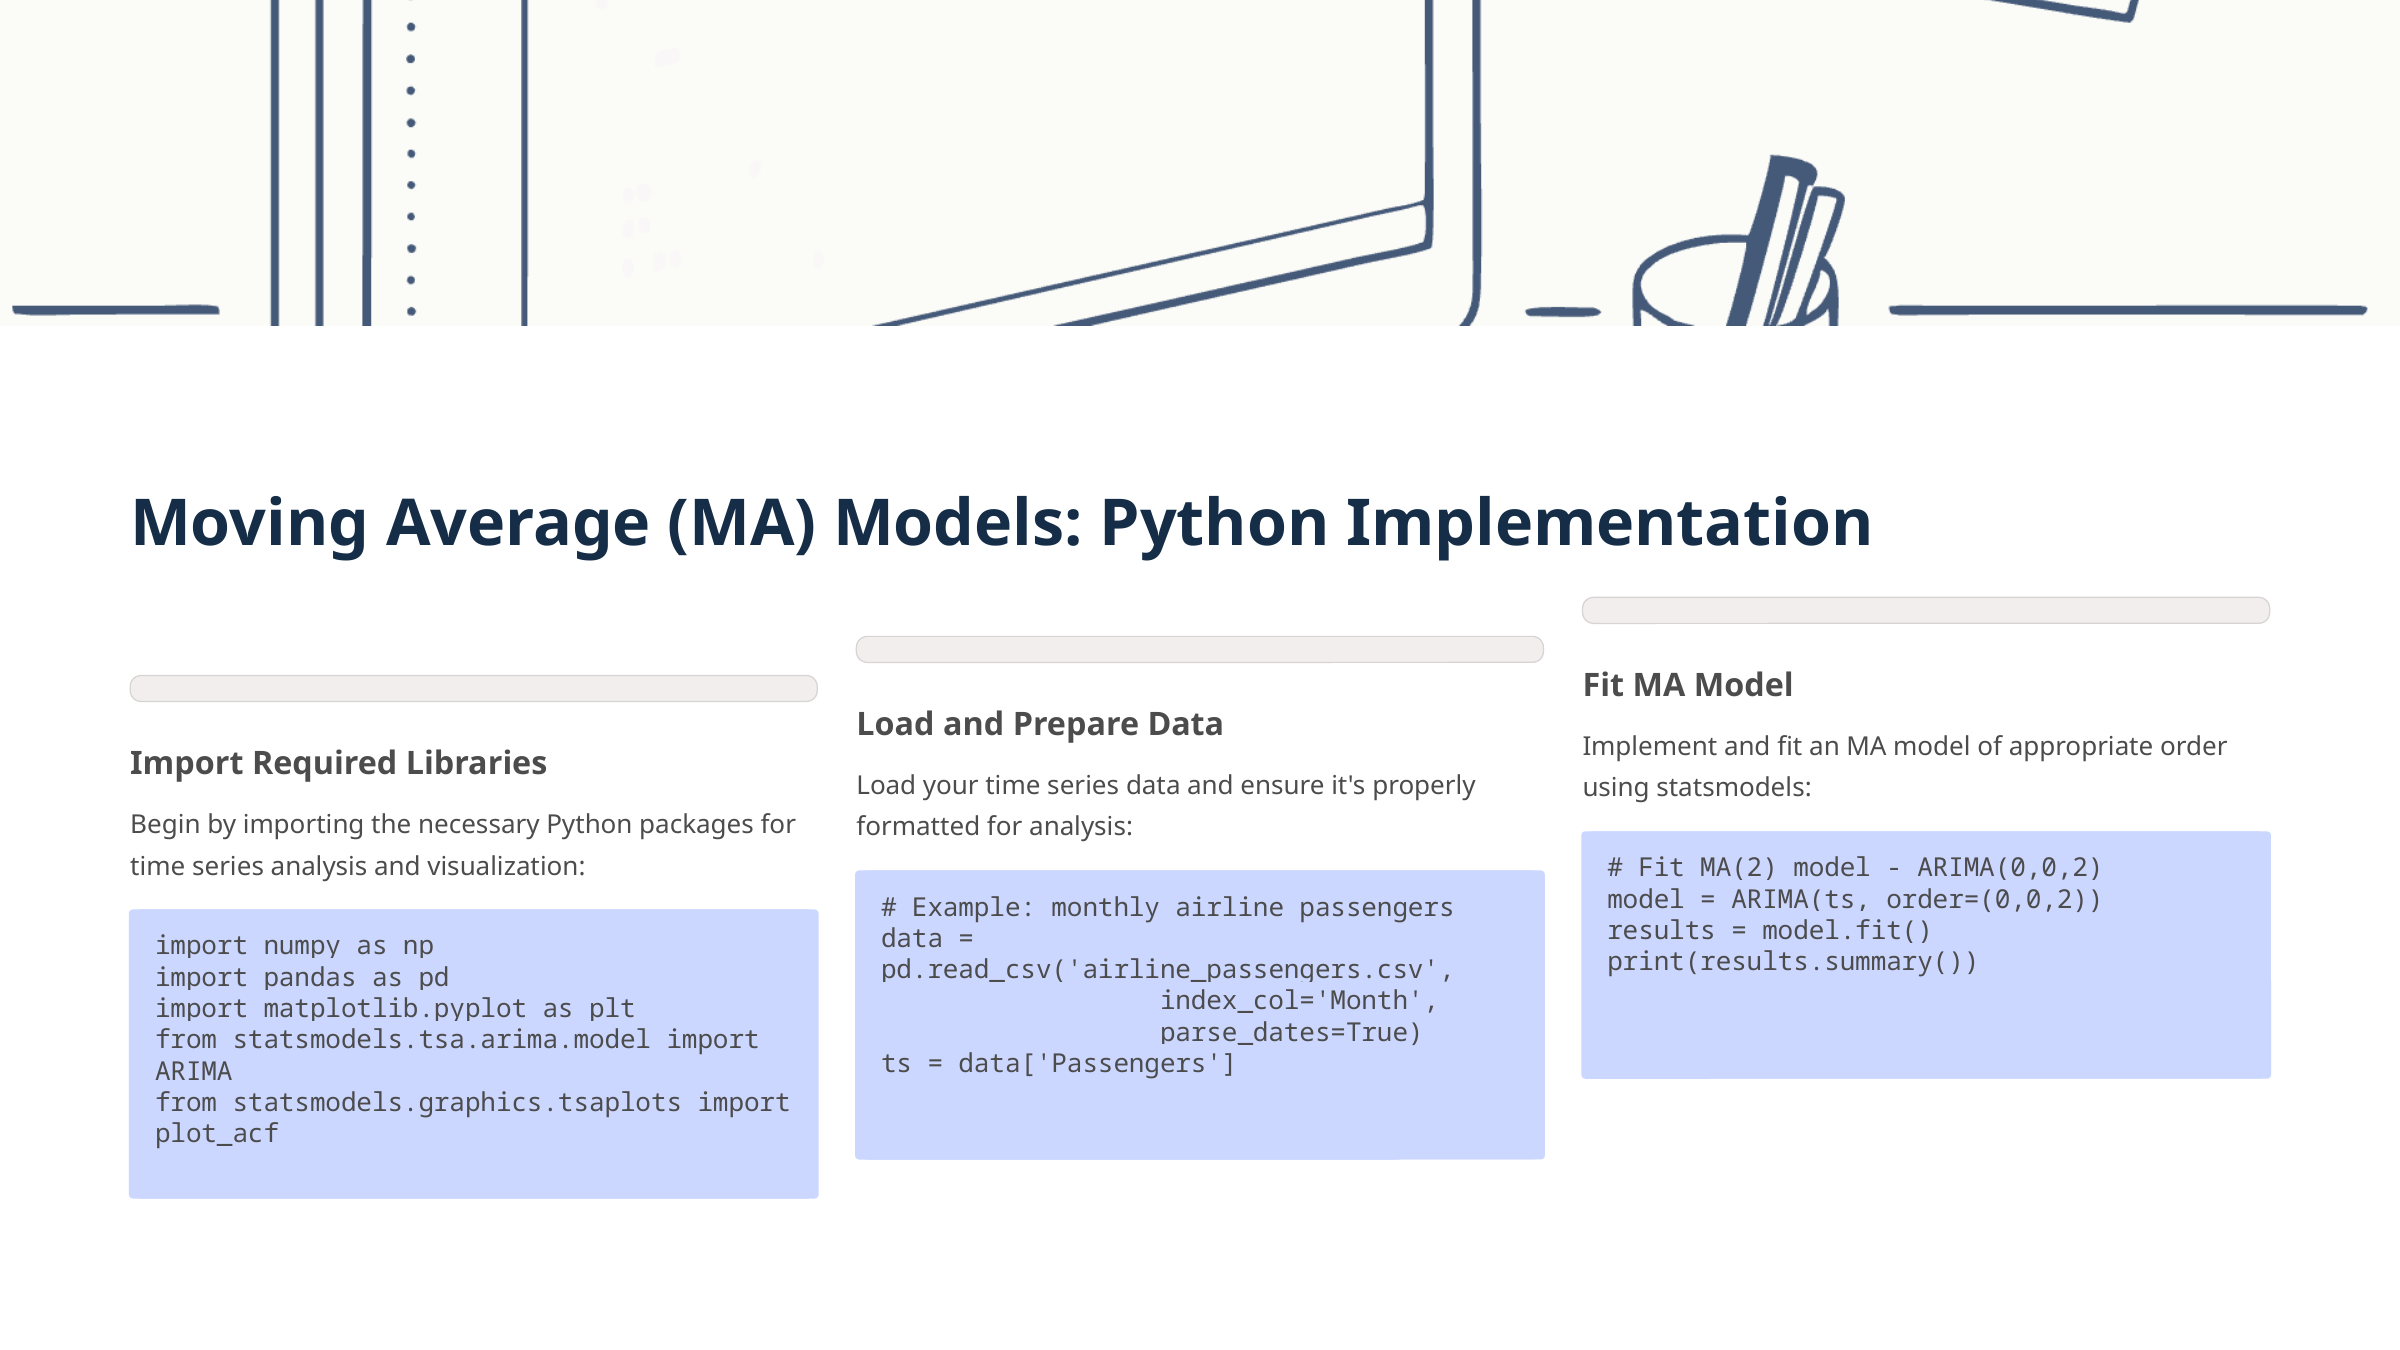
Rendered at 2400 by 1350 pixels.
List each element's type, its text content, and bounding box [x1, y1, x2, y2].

text_box [130, 675, 818, 702]
text_box [1581, 831, 2272, 1079]
text_box Import Required Libraries [130, 740, 533, 782]
text_box [855, 870, 1545, 1160]
text_box [1582, 597, 2270, 624]
text_box Begin by importing the necessary Python packages for time series analysis and visualization: [130, 796, 818, 881]
text_box Load your time series data and ensure it's properly formatted for analysis: [856, 757, 1544, 842]
picture [0, 0, 2400, 326]
text_box # Example: monthly airline passengers data = pd.read_csv('airline_passengers.csv', index_col='Month', parse_dates=True) ts = data['Passengers'] [881, 890, 1519, 1141]
text_box Fit MA Model [1582, 662, 1909, 704]
text_box # Fit MA(2) model - ARIMA(0,0,2) model = ARIMA(ts, order=(0,0,2)) results = model.fit() print(results.summary()) [1607, 850, 2245, 1060]
text_box [128, 909, 819, 1199]
text_box Load and Prepare Data [856, 701, 1216, 743]
text_box Moving Average (MA) Models: Python Implementation [130, 476, 1851, 559]
text_box [856, 636, 1544, 663]
text_box import numpy as np import pandas as pd import matplotlib.pyplot as plt from statsmodels.tsa.arima.model import ARIMA from statsmodels.graphics.tsaplots import plot_acf [154, 929, 793, 1180]
text_box Implement and fit an MA model of appropriate order using statsmodels: [1582, 718, 2270, 803]
